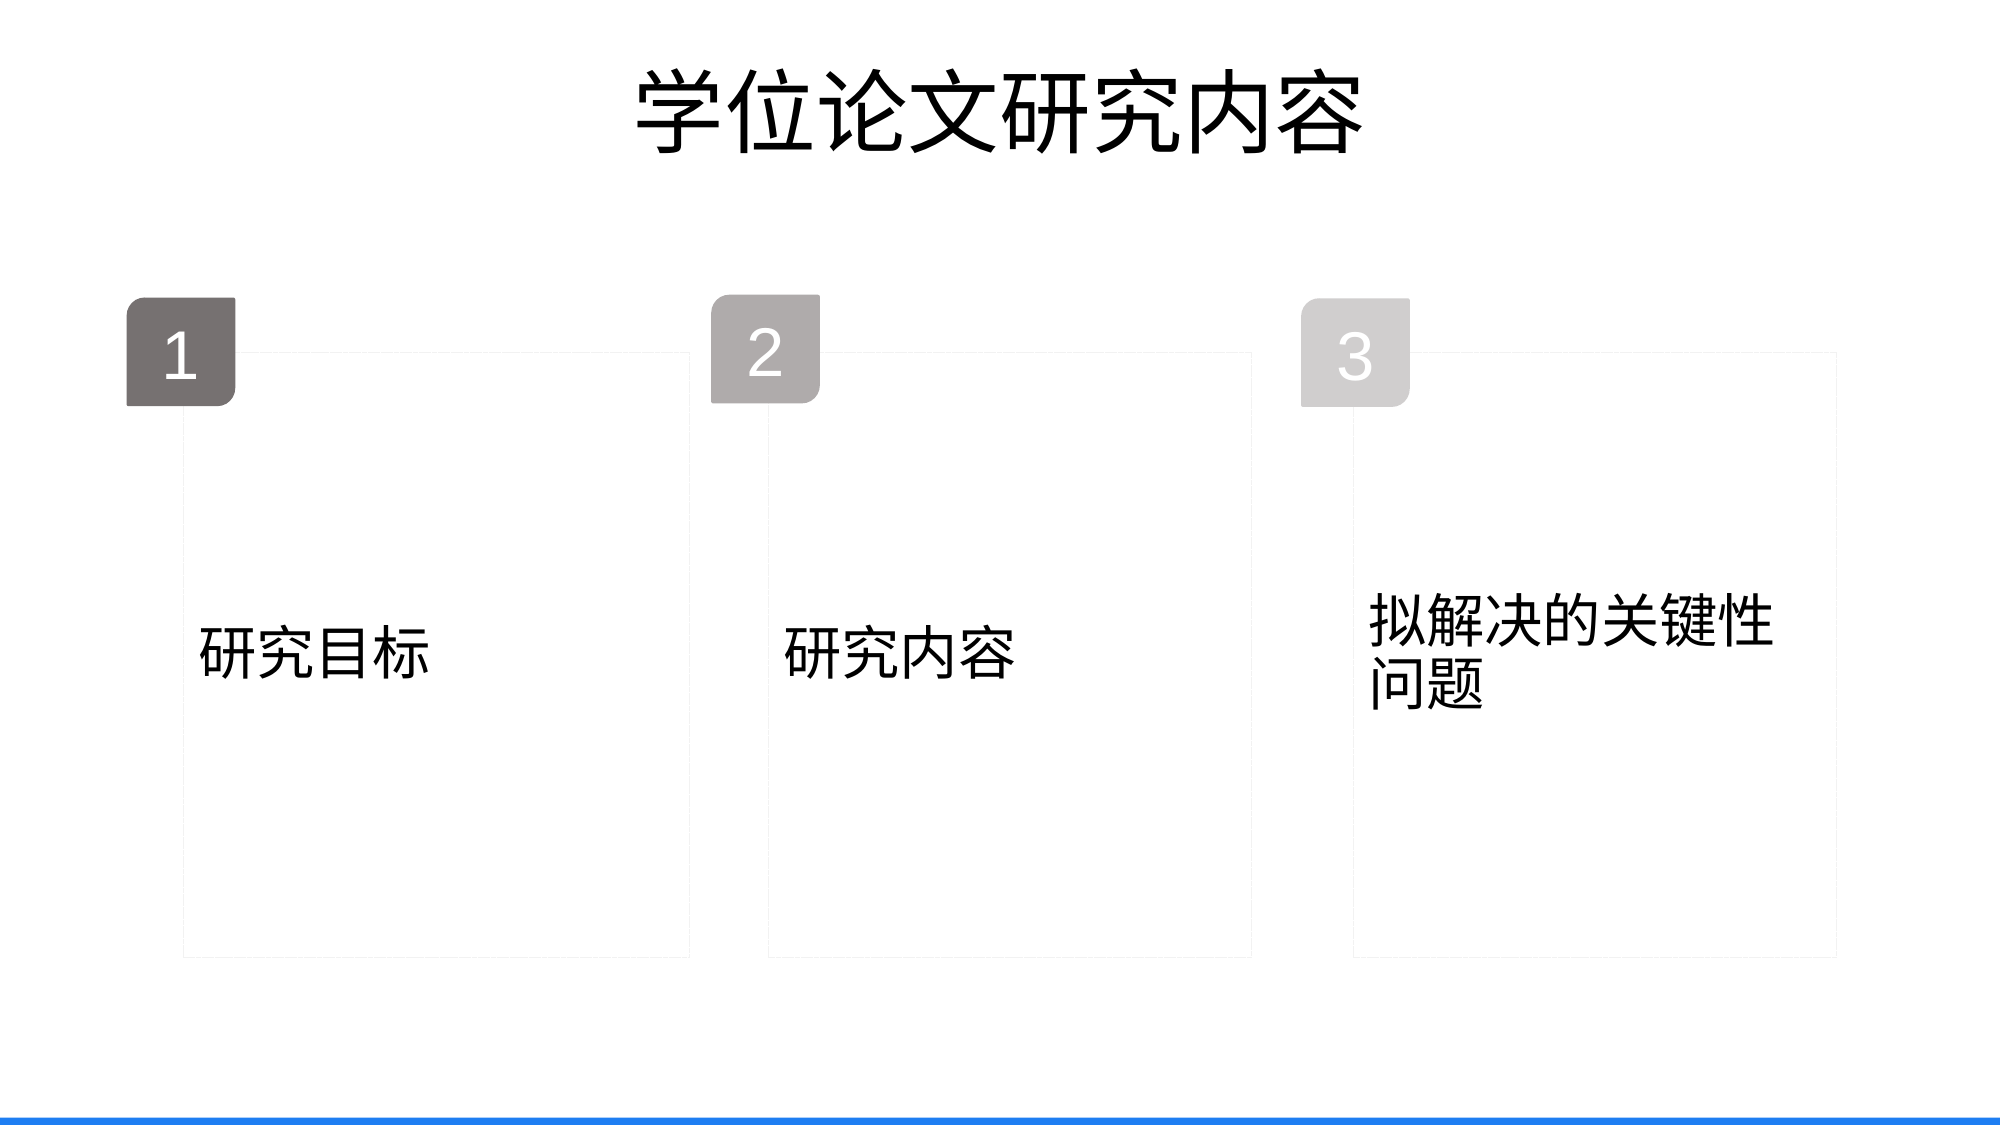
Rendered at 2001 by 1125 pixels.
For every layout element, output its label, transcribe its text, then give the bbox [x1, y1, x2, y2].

text_box 研究目标 [183, 352, 690, 958]
text_box 拟解决的关键性问题 [1353, 352, 1837, 958]
text_box 2 [710, 293, 821, 405]
text_box 学位论文研究内容 [137, 59, 1863, 278]
text_box 研究内容 [768, 352, 1252, 958]
text_box 1 [125, 296, 237, 408]
text_box 3 [1300, 296, 1411, 408]
